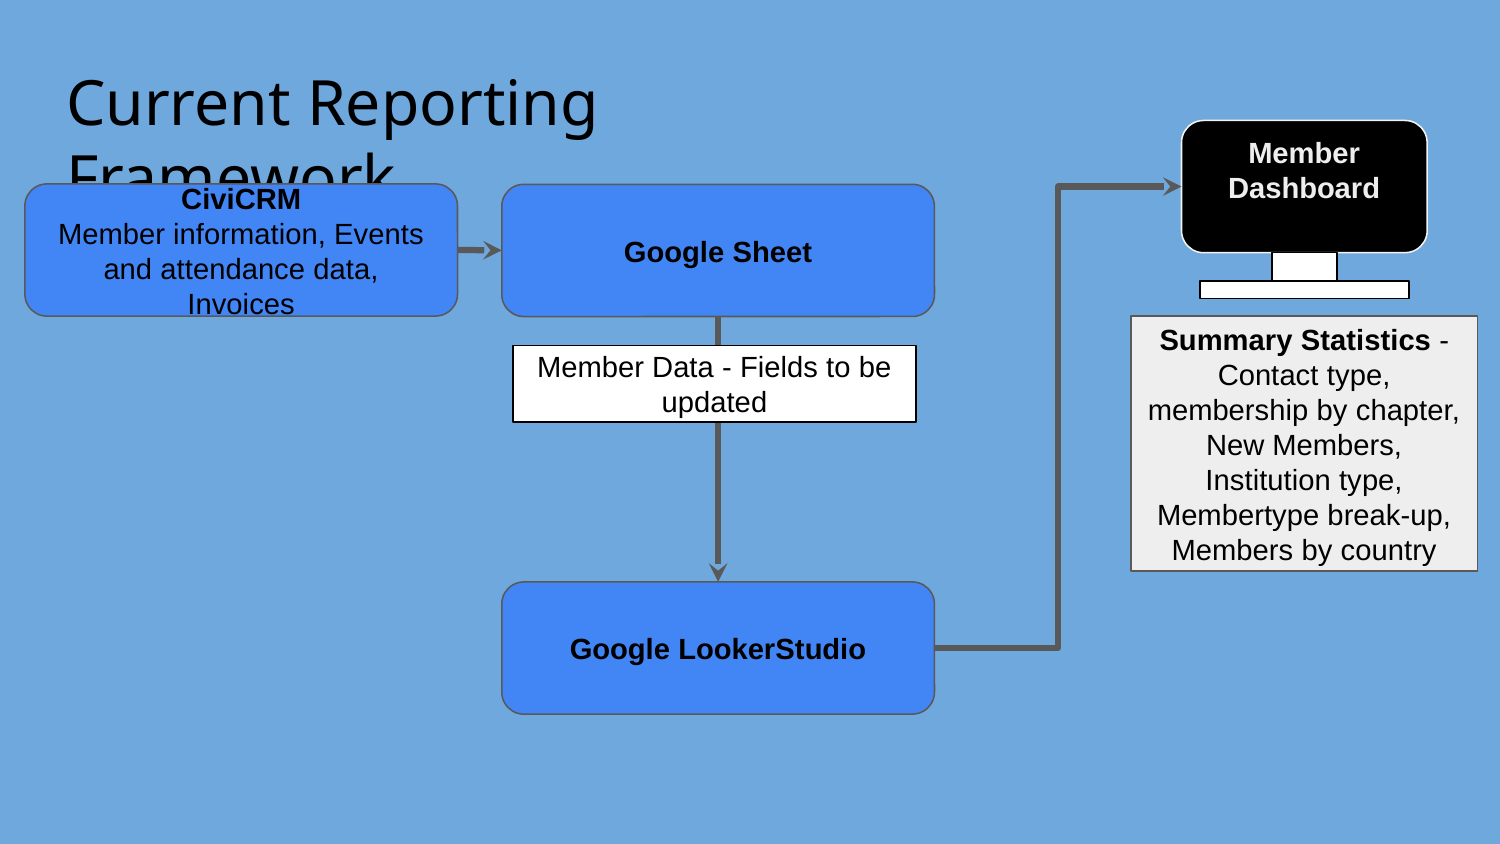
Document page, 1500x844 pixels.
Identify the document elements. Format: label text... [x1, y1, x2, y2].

text_box [1271, 252, 1337, 280]
title Current Reporting Framework [51, 48, 783, 142]
text_box Member Dashboard [1181, 120, 1428, 253]
text_box CiviCRM Member information, Events and attendance data, Invoices [24, 183, 458, 317]
text_box Summary Statistics - Contact type, membership by chapter, New Members, Institution type, Membertype break-up, Members by country [1185, 316, 1478, 571]
text_box Google Sheet [501, 184, 929, 317]
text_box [934, 186, 1182, 649]
text_box [1199, 280, 1409, 299]
text_box Member Data - Fields to be updated [723, 345, 917, 422]
text_box Google LookerStudio [501, 581, 935, 715]
text_box Member Data - Fields to be updated [512, 345, 713, 422]
